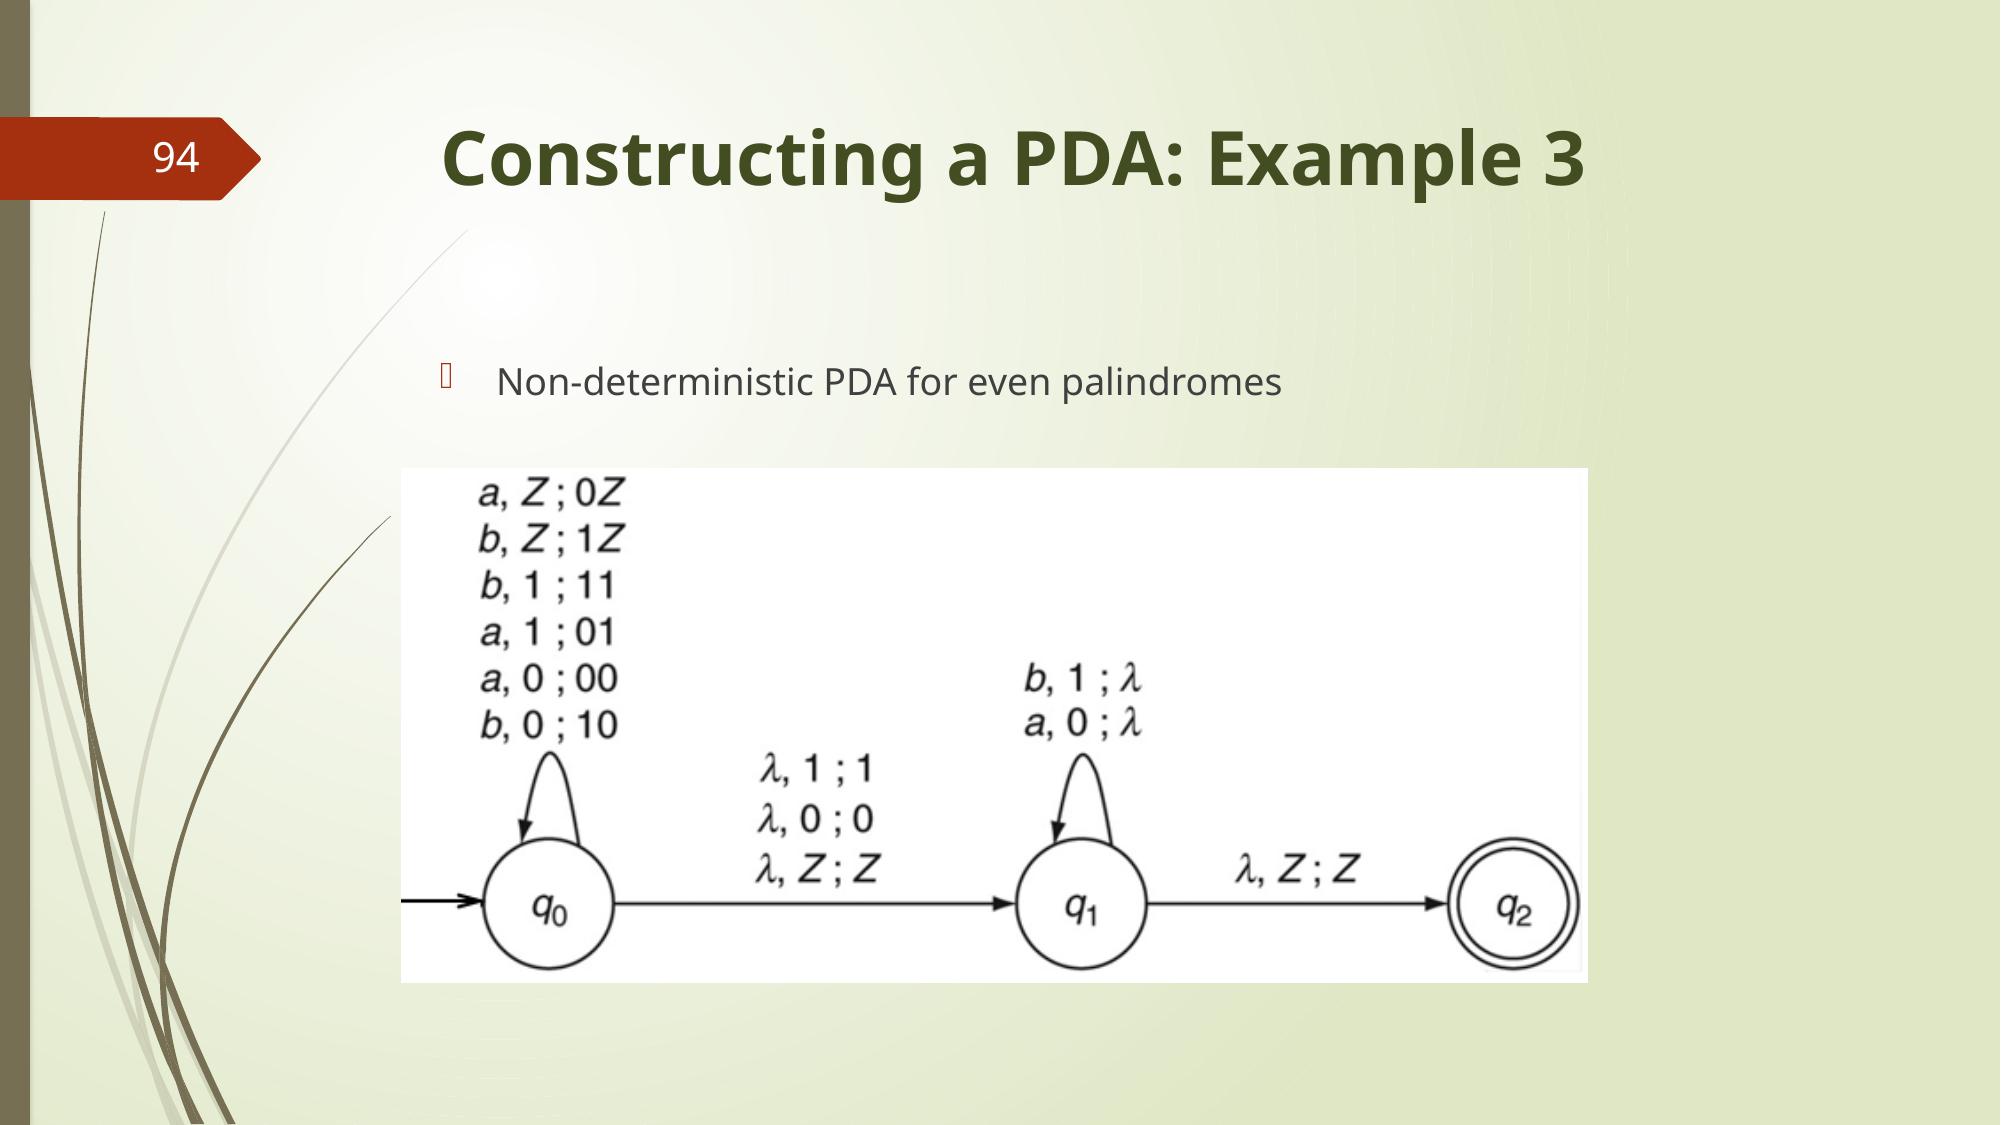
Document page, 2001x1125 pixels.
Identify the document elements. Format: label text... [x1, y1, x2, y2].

picture [401, 467, 1588, 983]
list Non-deterministic PDA for even palindromes [424, 350, 1888, 970]
title Constructing a PDA: Example 3 [425, 102, 1888, 313]
slide_number 94 [87, 129, 216, 190]
